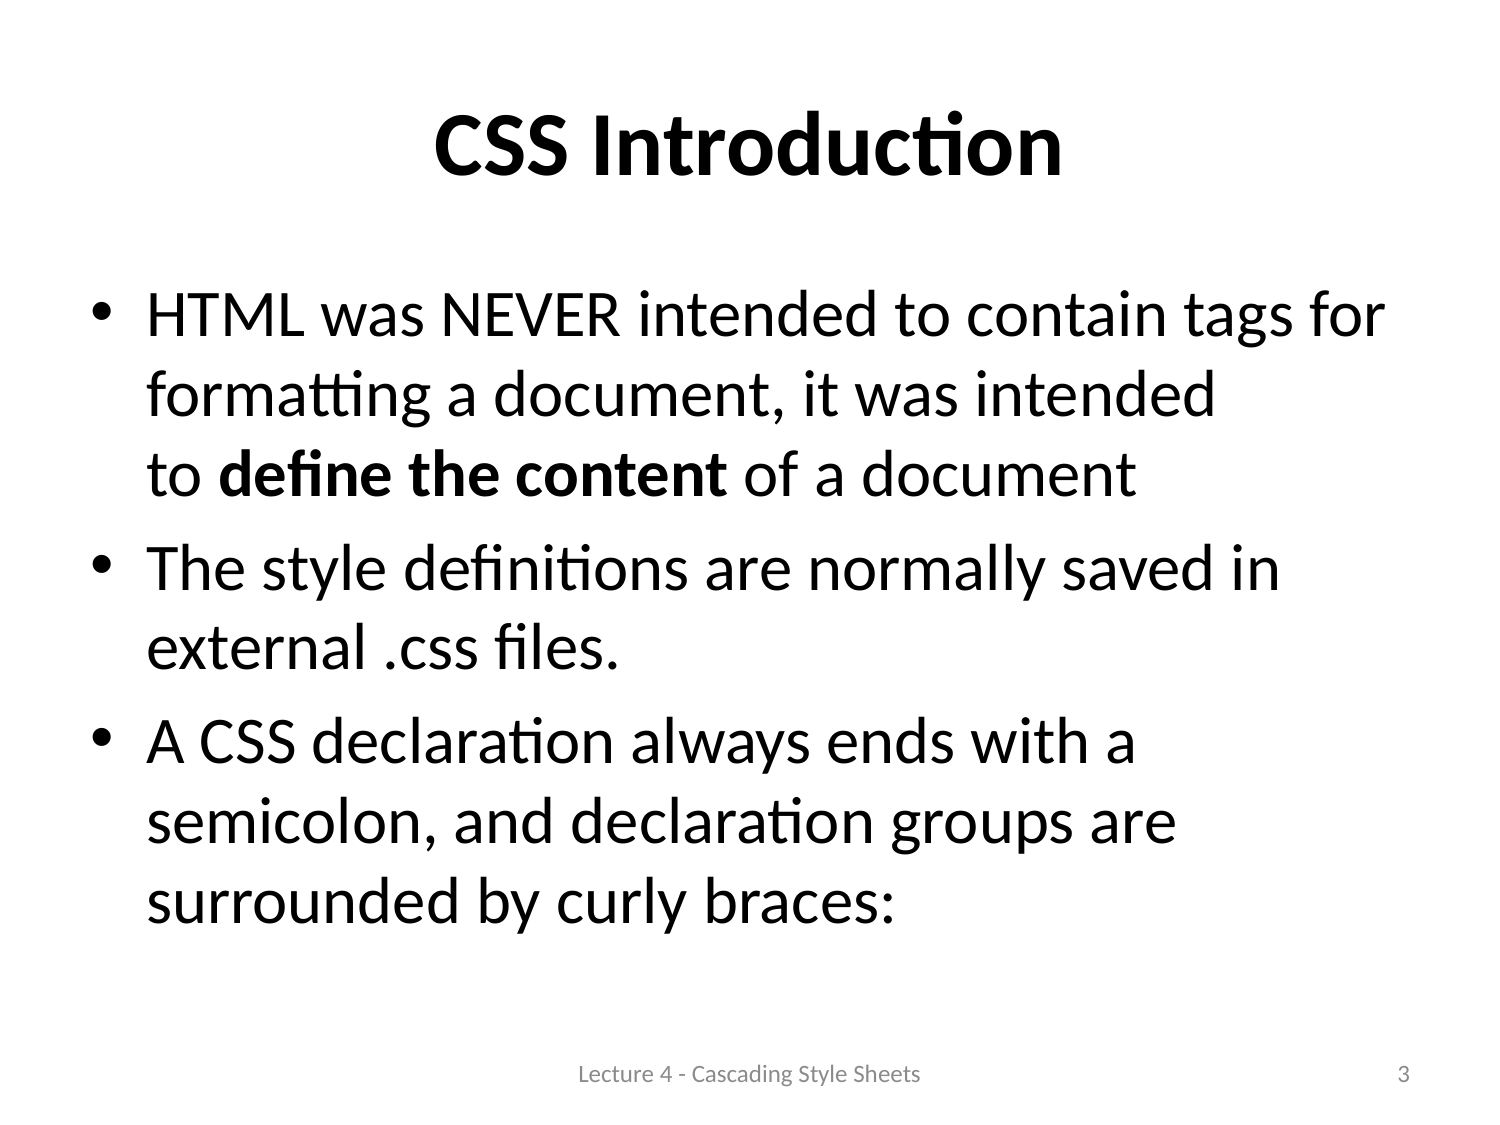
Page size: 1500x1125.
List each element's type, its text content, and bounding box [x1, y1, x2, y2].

title CSS Introduction [75, 45, 1425, 233]
footer Lecture 4 - Cascading Style Sheets [512, 1042, 988, 1103]
slide_number 3 [1074, 1042, 1425, 1103]
list HTML was NEVER intended to contain tags for formatting a document, it was intended to define the content of a document The style definitions are normally saved in external .css files. A CSS declaration always ends with a semicolon, and declaration groups are surrounded by curly braces: [75, 262, 1425, 1005]
